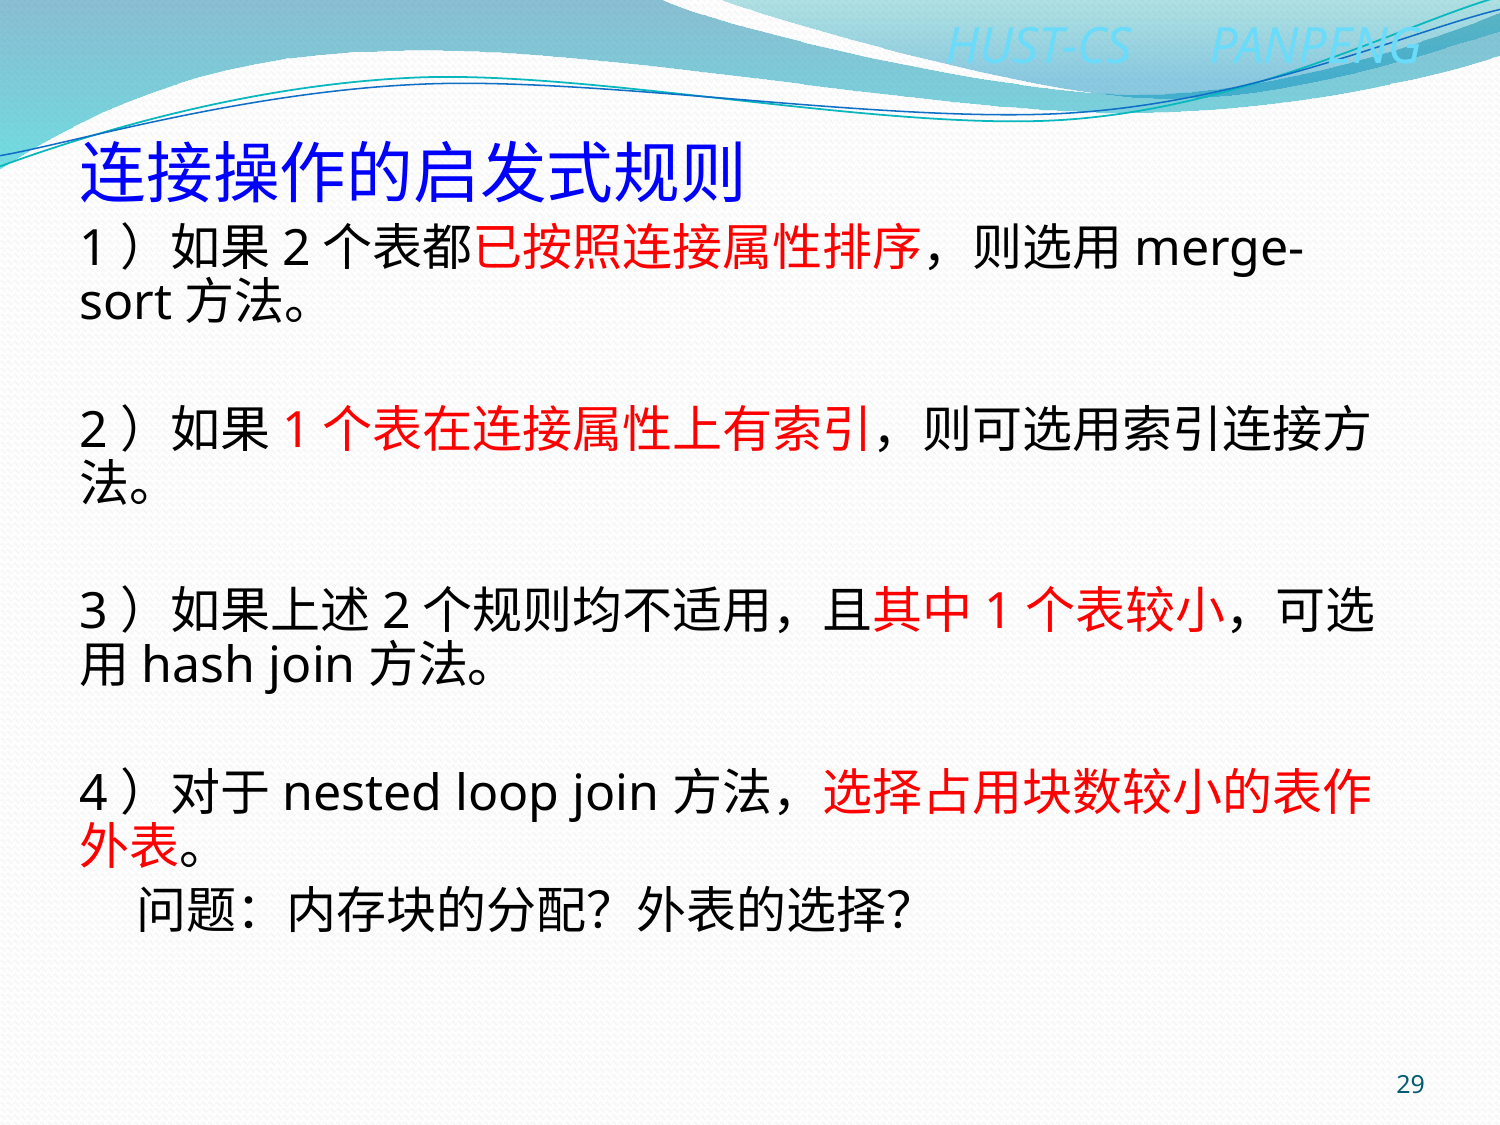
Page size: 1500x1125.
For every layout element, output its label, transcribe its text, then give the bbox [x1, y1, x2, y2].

list 连接操作的启发式规则 1）如果2个表都已按照连接属性排序，则选用merge-sort方法。 2）如果1个表在连接属性上有索引，则可选用索引连接方法。 3）如果上述2个规则均不适用，且其中1个表较小，可选用hash join方法。 4）对于nested loop join方法，选择占用块数较小的表作外表。 问题：内存块的分配？外表的选择？ [64, 132, 1396, 1125]
slide_number 29 [1299, 1042, 1425, 1103]
